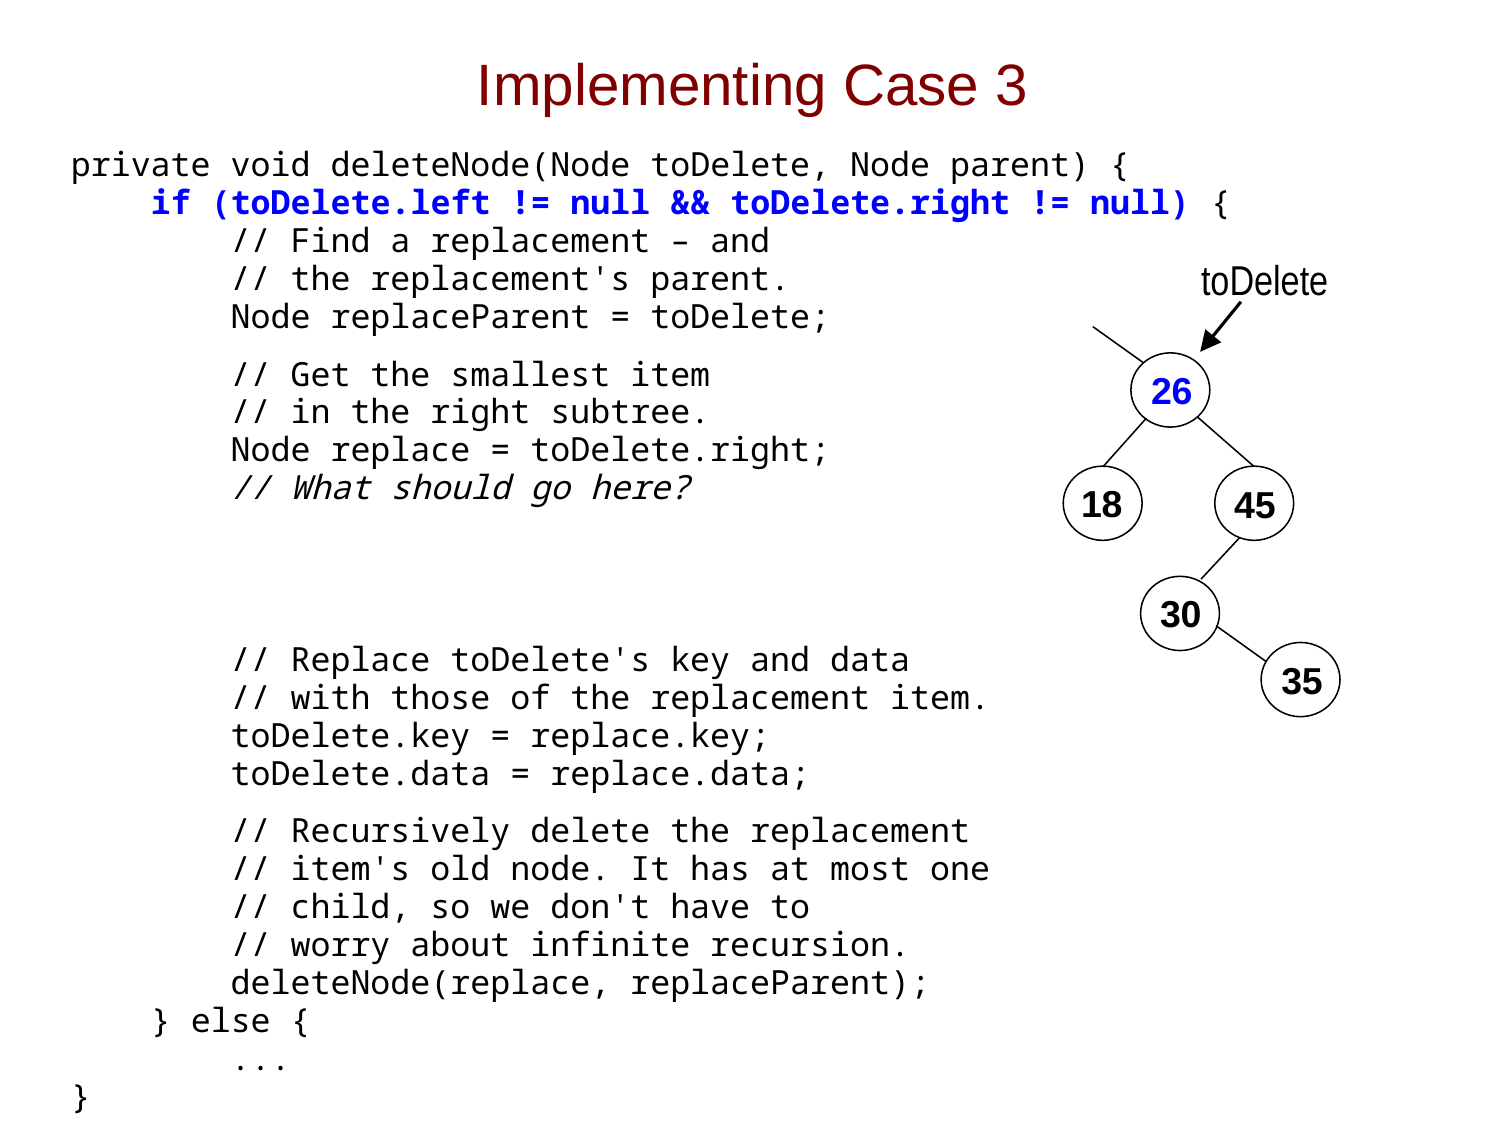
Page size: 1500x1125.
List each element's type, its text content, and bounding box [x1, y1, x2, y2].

text_box 18 [1125, 473, 1148, 535]
text_box 26 [1192, 359, 1218, 422]
text_box [1159, 645, 1201, 651]
text_box 26 [1126, 359, 1148, 422]
text_box toDelete [1186, 246, 1344, 312]
text_box 35 [1256, 649, 1278, 711]
text_box [1200, 301, 1241, 352]
text_box [1130, 352, 1210, 428]
text_box 30 [1135, 582, 1226, 645]
text_box [1261, 642, 1341, 717]
text_box 45 [1209, 473, 1233, 536]
title Implementing Case 3 [64, 12, 1442, 138]
text_box 45 [1275, 473, 1301, 536]
text_box 18 [1056, 473, 1080, 535]
text_box [1159, 576, 1201, 582]
text_box [1063, 466, 1143, 541]
list private void deleteNode(Node toDelete, Node parent) { if (toDelete.left != null && toDelete.right != null) { // Find a replacement – and // the replacement's parent. Node replaceParent = toDelete; // Get the smallest item // in the right subtree. Node replace = toDelete.right; // What should go here? // Replace toDelete's key and data // with those of the replacement item. toDelete.key = replace.key; toDelete.data = replace.data; // Recursively delete the replacement // item's old node. It has at most one // child, so we don't have to // worry about infinite recursion. deleteNode(replace, replaceParent); } else { ... } [55, 138, 1500, 1060]
text_box [1214, 466, 1294, 541]
text_box 35 [1323, 649, 1348, 711]
